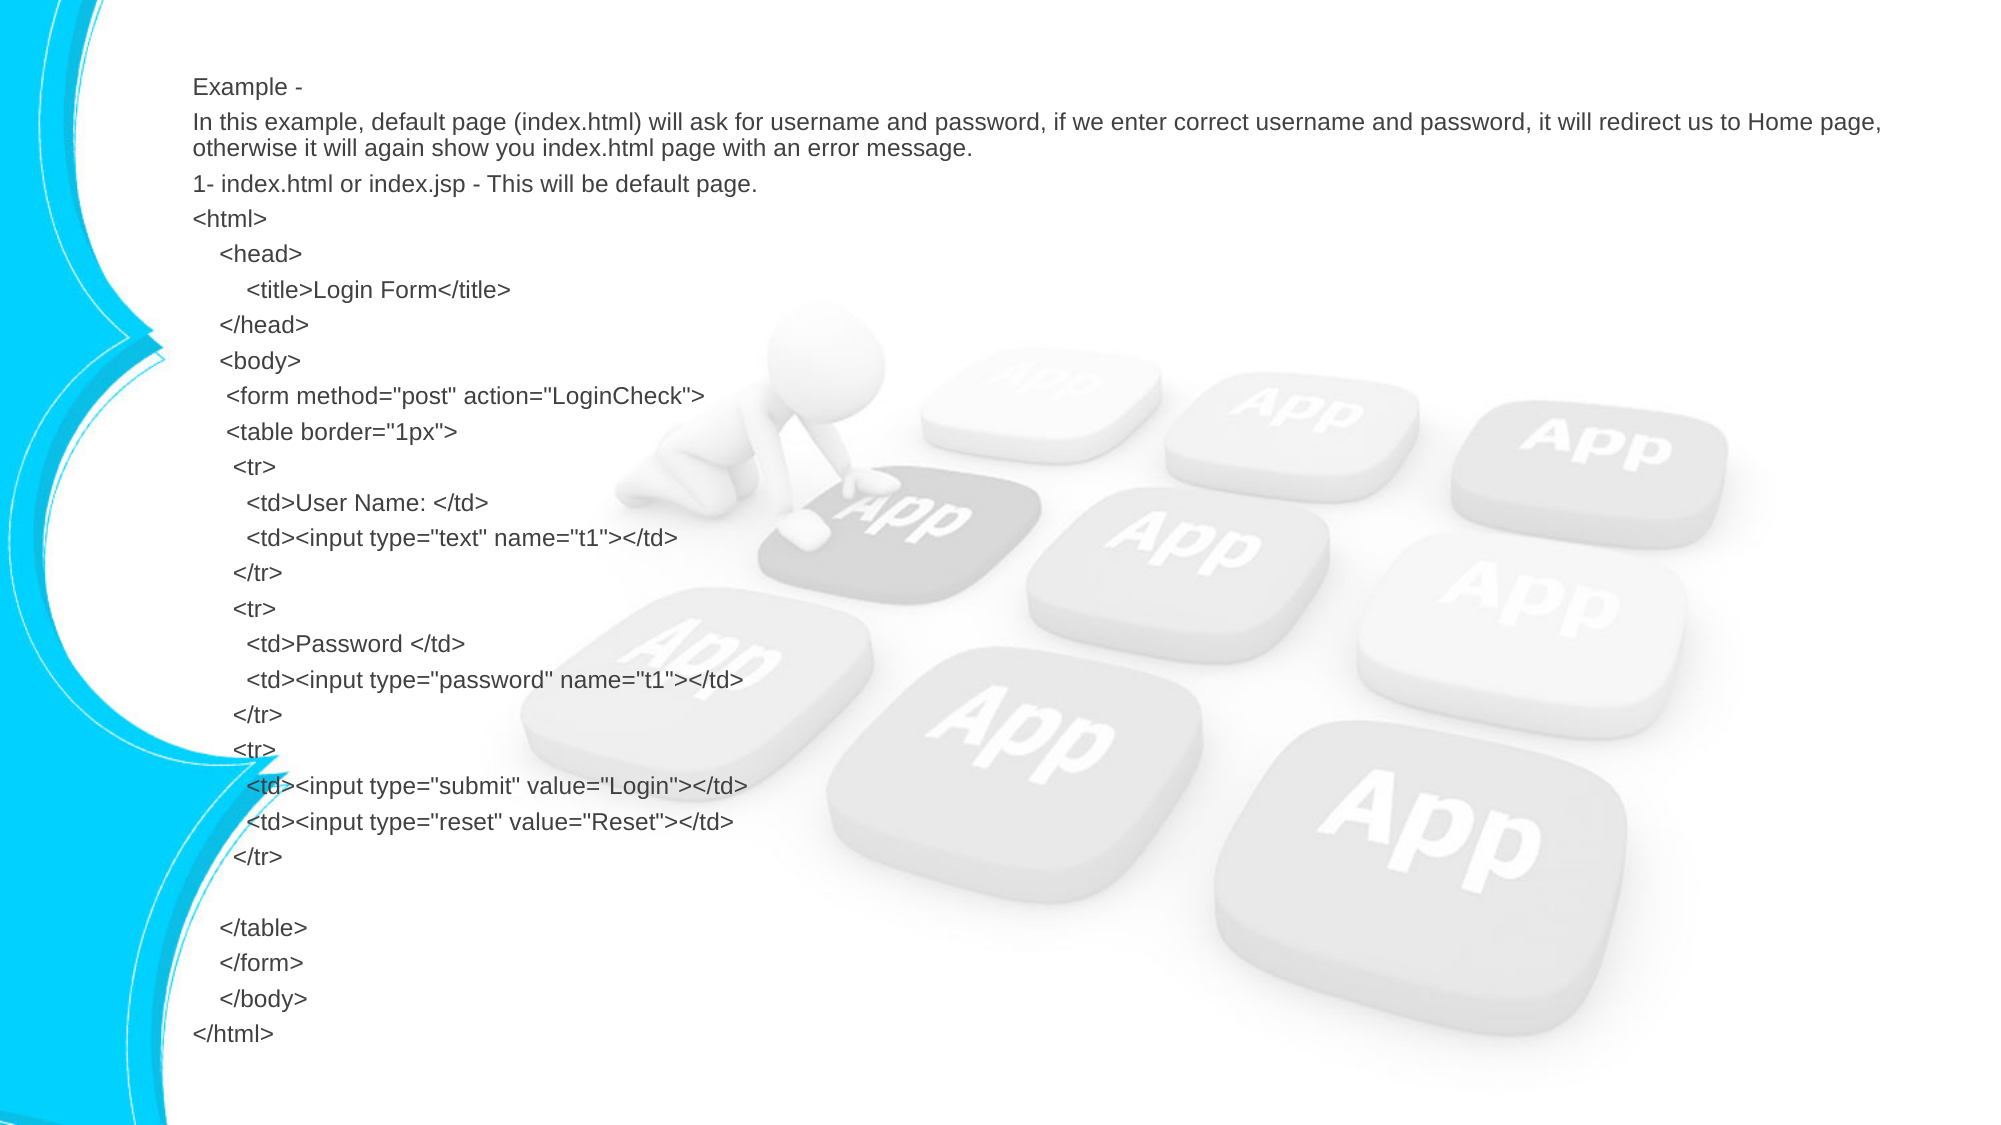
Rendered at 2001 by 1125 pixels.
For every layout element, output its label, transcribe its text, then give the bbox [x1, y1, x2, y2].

picture [0, 1118, 15, 1125]
picture [0, 0, 2001, 1125]
list Example - In this example, default page (index.html) will ask for username and password, if we enter correct username and password, it will redirect us to Home page, otherwise it will again show you index.html page with an error message. 1- index.html or index.jsp - This will be default page. <html> <head> <title>Login Form</title> </head> <body> <form method="post" action="LoginCheck"> <table border="1px"> <tr> <td>User Name: </td> <td><input type="text" name="t1"></td> </tr> <tr> <td>Password </td> <td><input type="password" name="t1"></td> </tr> <tr> <td><input type="submit" value="Login"></td> <td><input type="reset" value="Reset"></td> </tr> </table> </form> </body> </html> [177, 66, 1899, 1072]
picture [73, 52, 77, 62]
